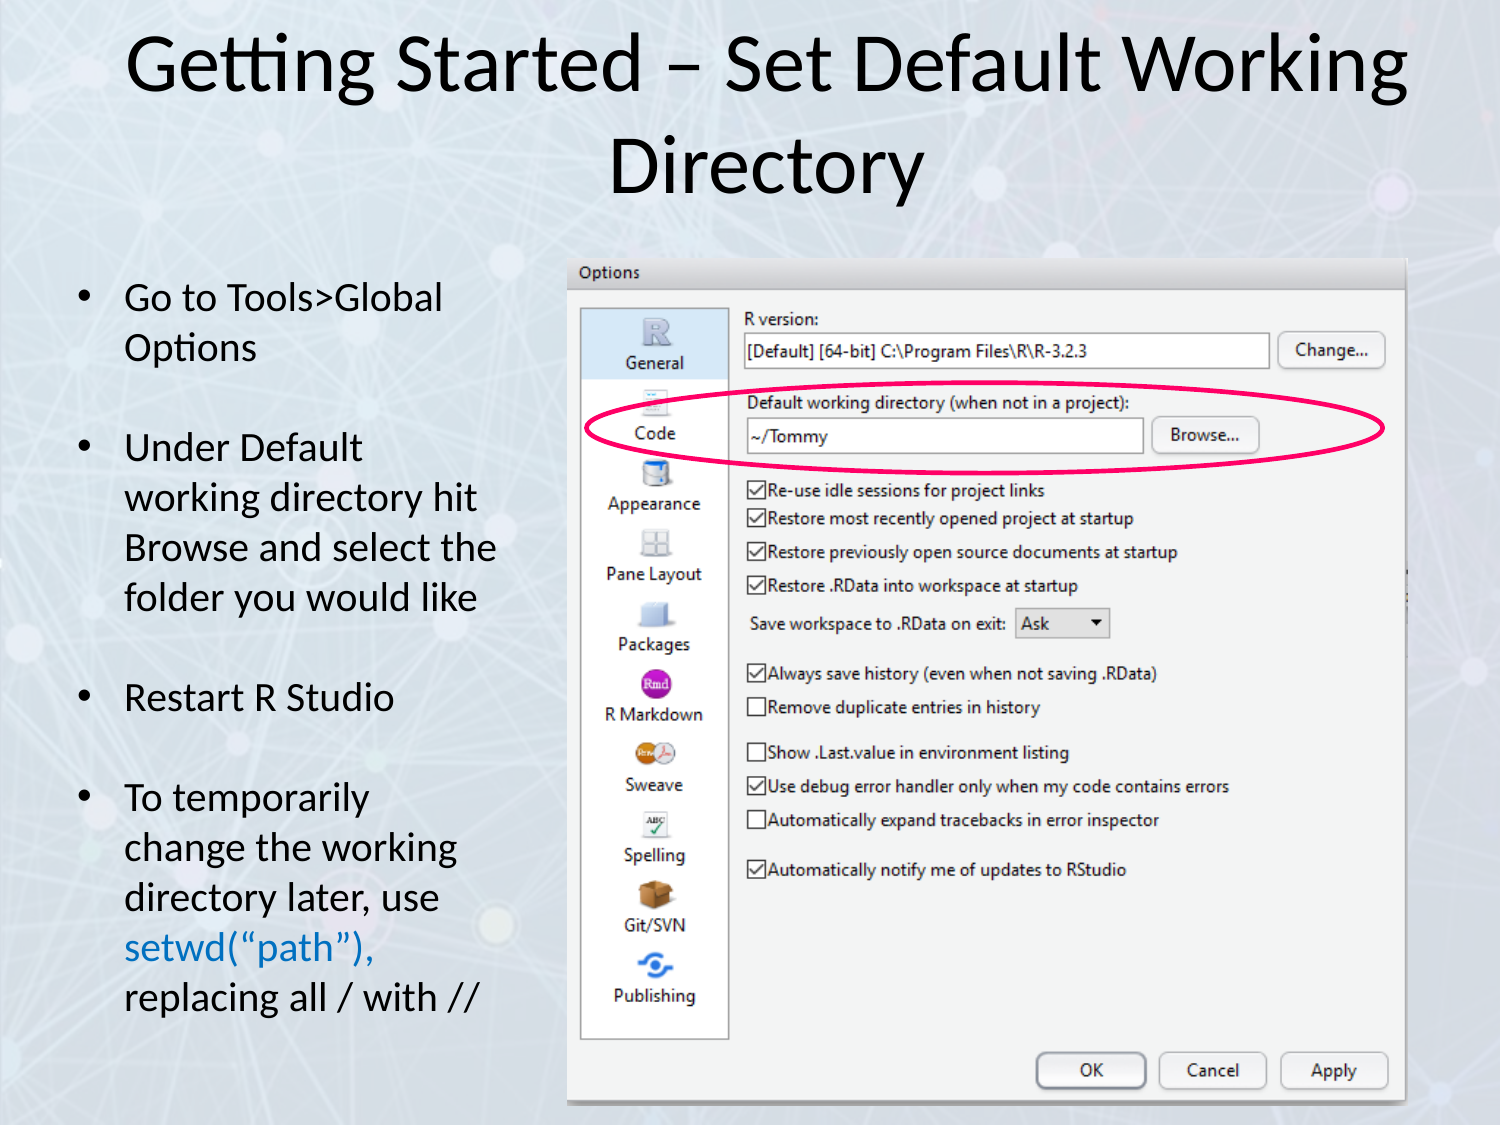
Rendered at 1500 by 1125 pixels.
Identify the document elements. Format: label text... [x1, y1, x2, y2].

title Getting Started – Set Default Working Directory [99, 0, 1436, 218]
text_box Go to Tools>Global Options Under Default working directory hit Browse and select the folder you would like Restart R Studio To temporarily change the working directory later, use setwd(“path”), replacing all / with // [62, 262, 513, 1028]
picture [567, 257, 1409, 1106]
